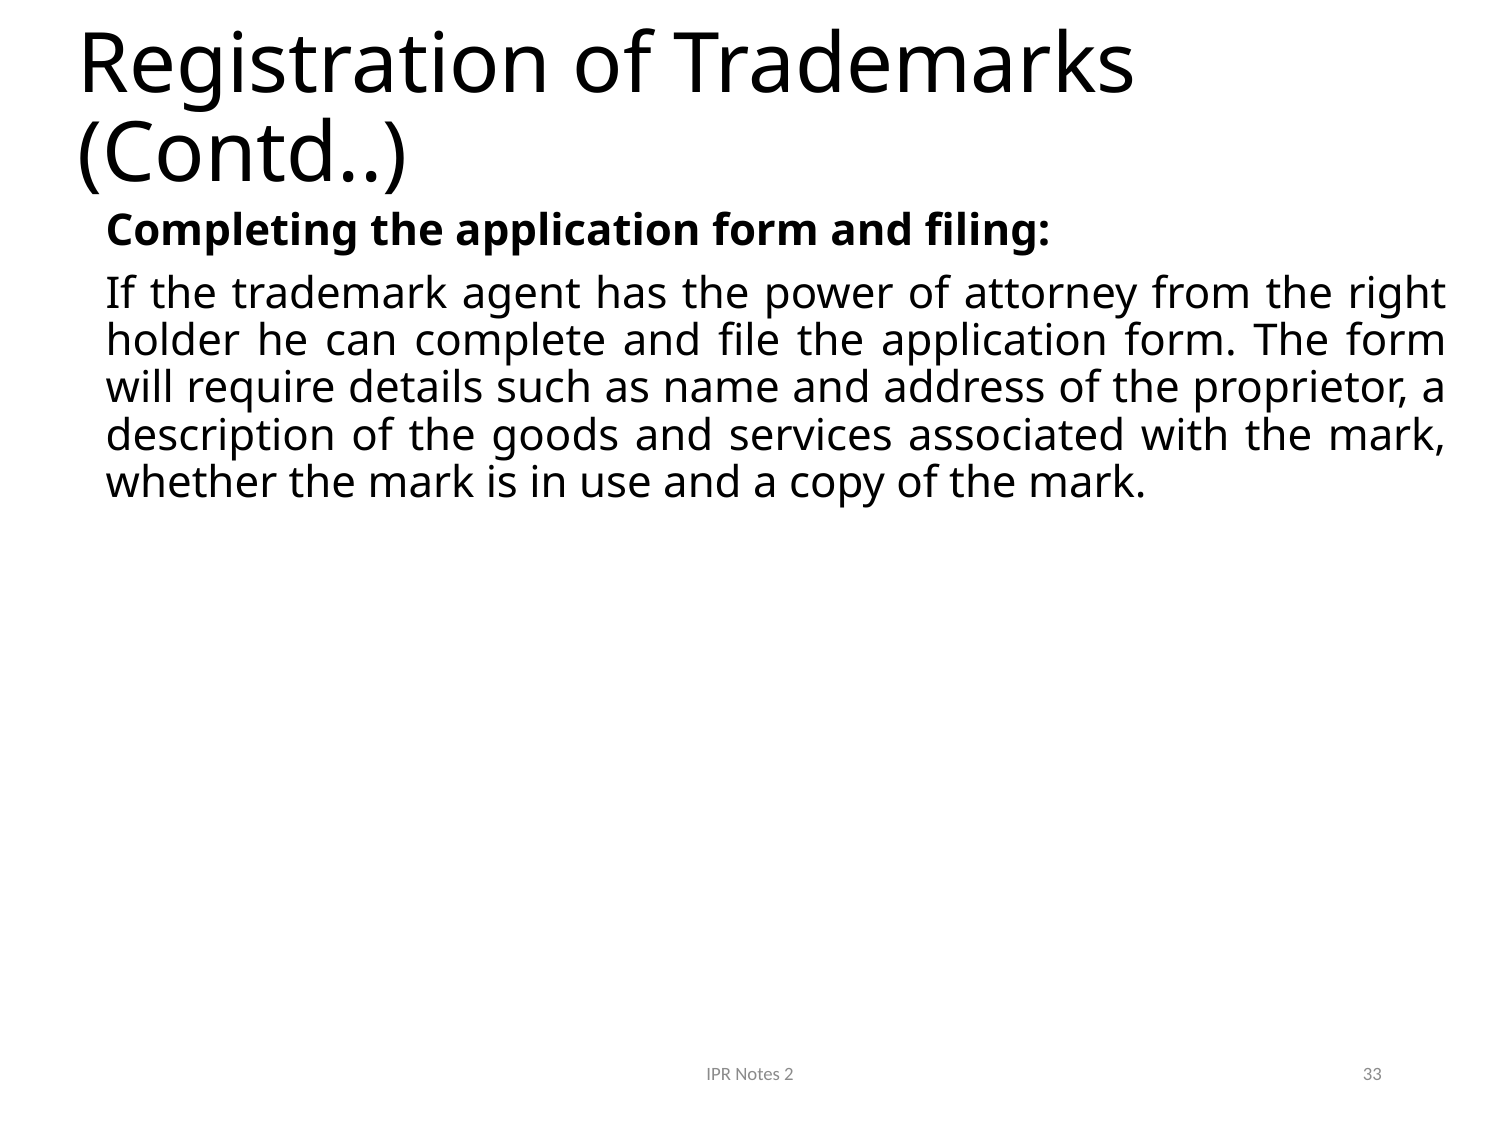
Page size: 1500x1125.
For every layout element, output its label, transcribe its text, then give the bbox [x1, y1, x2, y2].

title Registration of Trademarks (Contd..) [62, 45, 1500, 175]
footer IPR Notes 2 [496, 1042, 1004, 1103]
list Completing the application form and filing: If the trademark agent has the power of attorney from the right holder he can complete and file the application form. The form will require details such as name and address of the proprietor, a description of the goods and services associated with the mark, whether the mark is in use and a copy of the mark. [62, 200, 1463, 1038]
slide_number 33 [1059, 1042, 1397, 1103]
